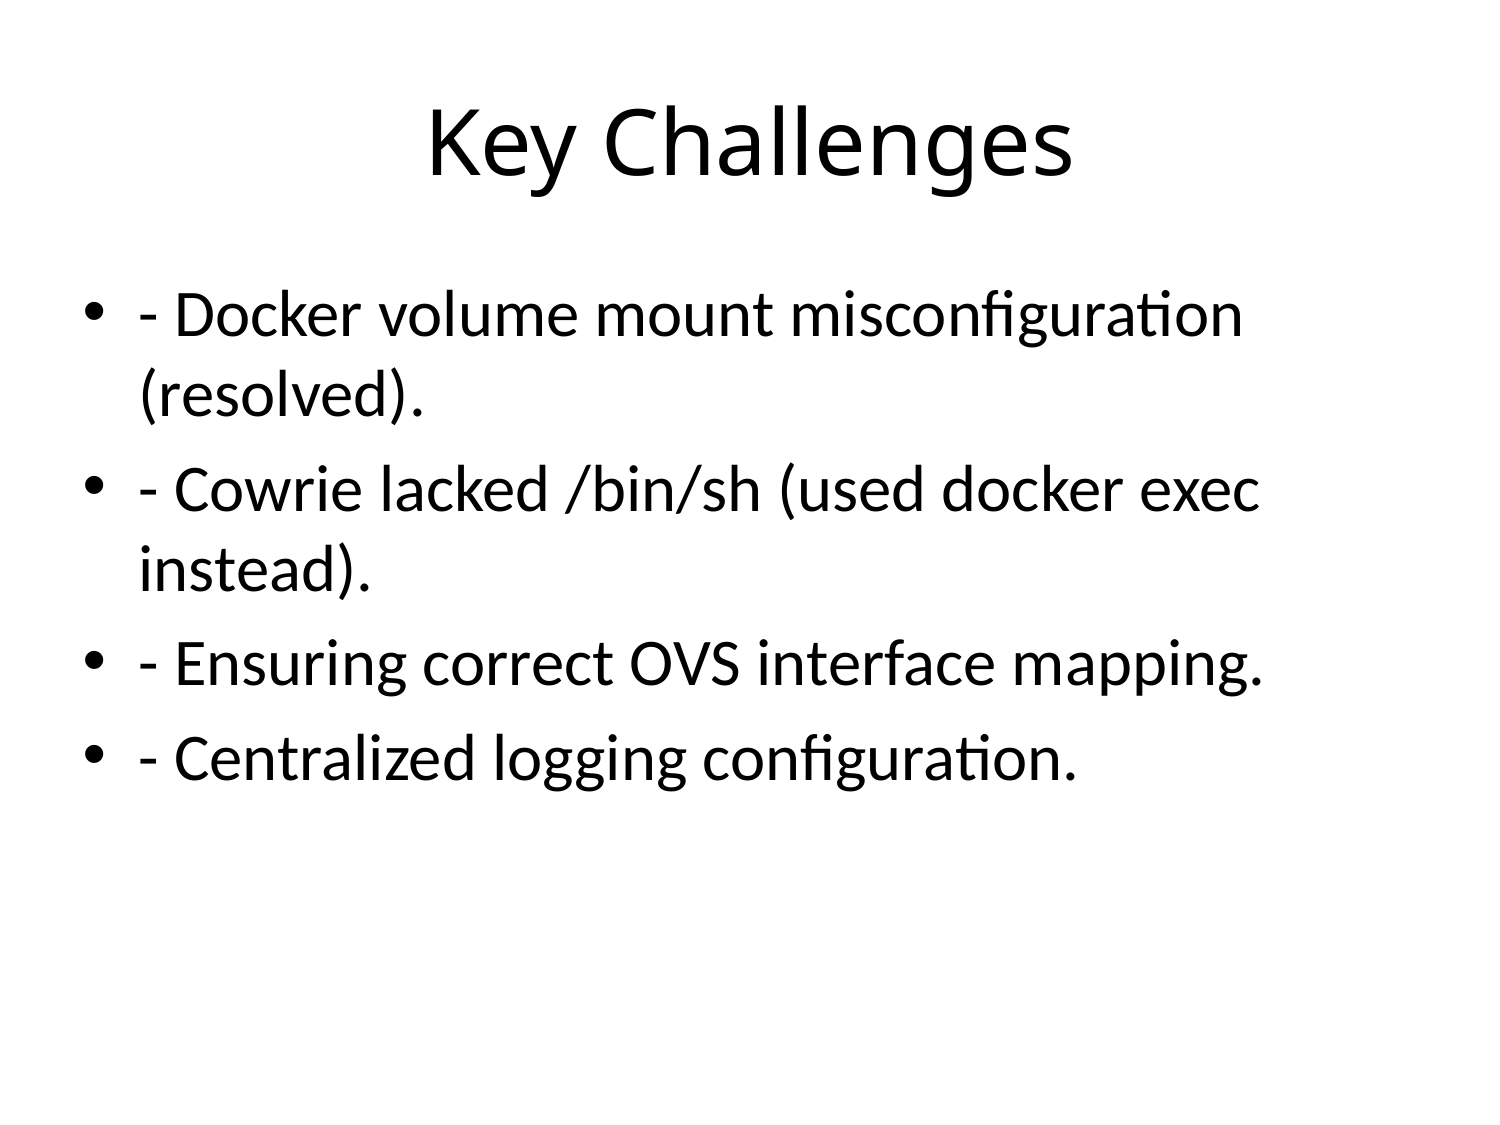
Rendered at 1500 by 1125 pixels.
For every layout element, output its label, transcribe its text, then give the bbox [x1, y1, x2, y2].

title Key Challenges [74, 44, 1426, 234]
list - Docker volume mount misconfiguration (resolved). - Cowrie lacked /bin/sh (used docker exec instead). - Ensuring correct OVS interface mapping. - Centralized logging configuration. [74, 261, 1426, 1006]
